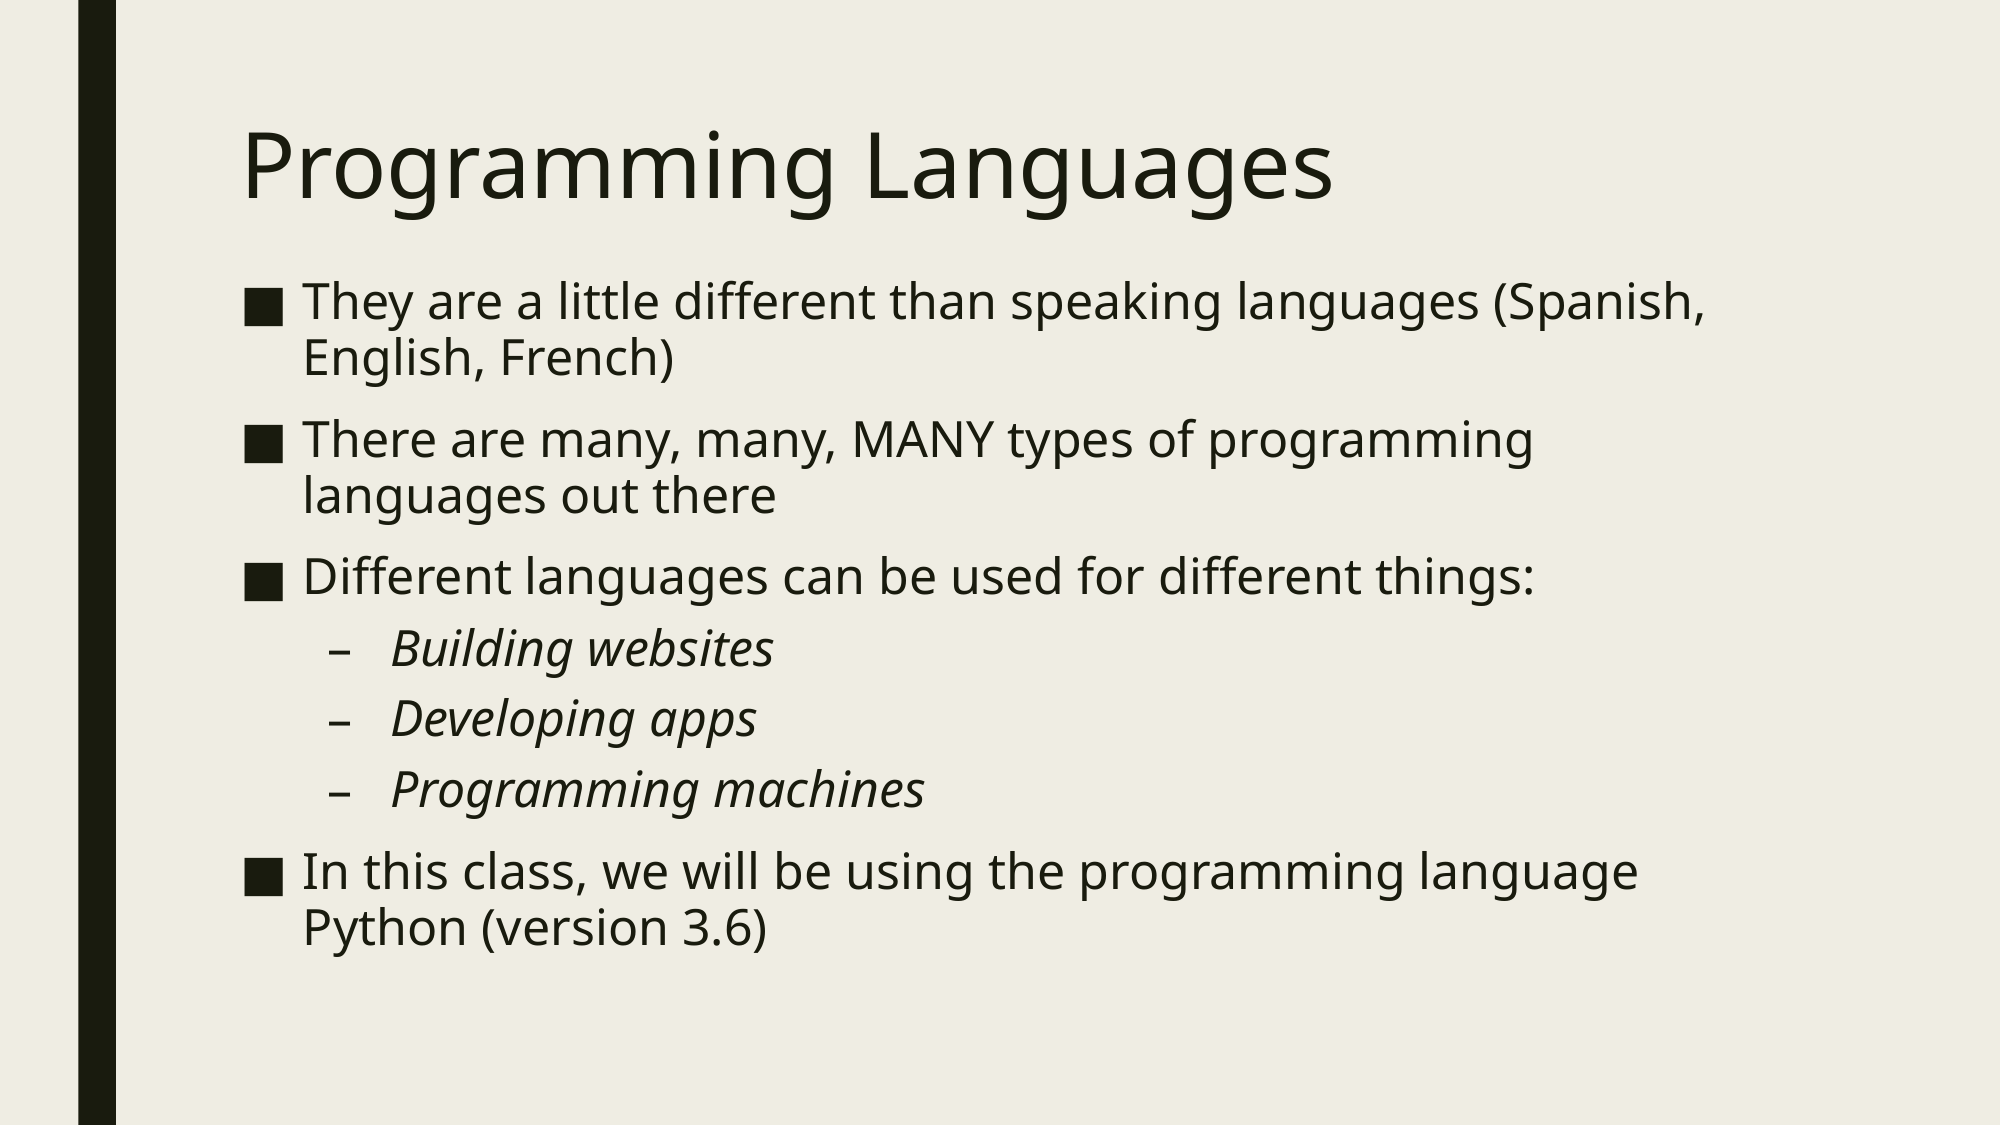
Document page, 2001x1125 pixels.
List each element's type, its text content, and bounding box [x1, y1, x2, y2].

title Programming Languages [225, 112, 1800, 252]
list They are a little different than speaking languages (Spanish, English, French) There are many, many, MANY types of programming languages out there Different languages can be used for different things: Building websites Developing apps Programming machines In this class, we will be using the programming language Python (version 3.6) [225, 266, 1800, 984]
